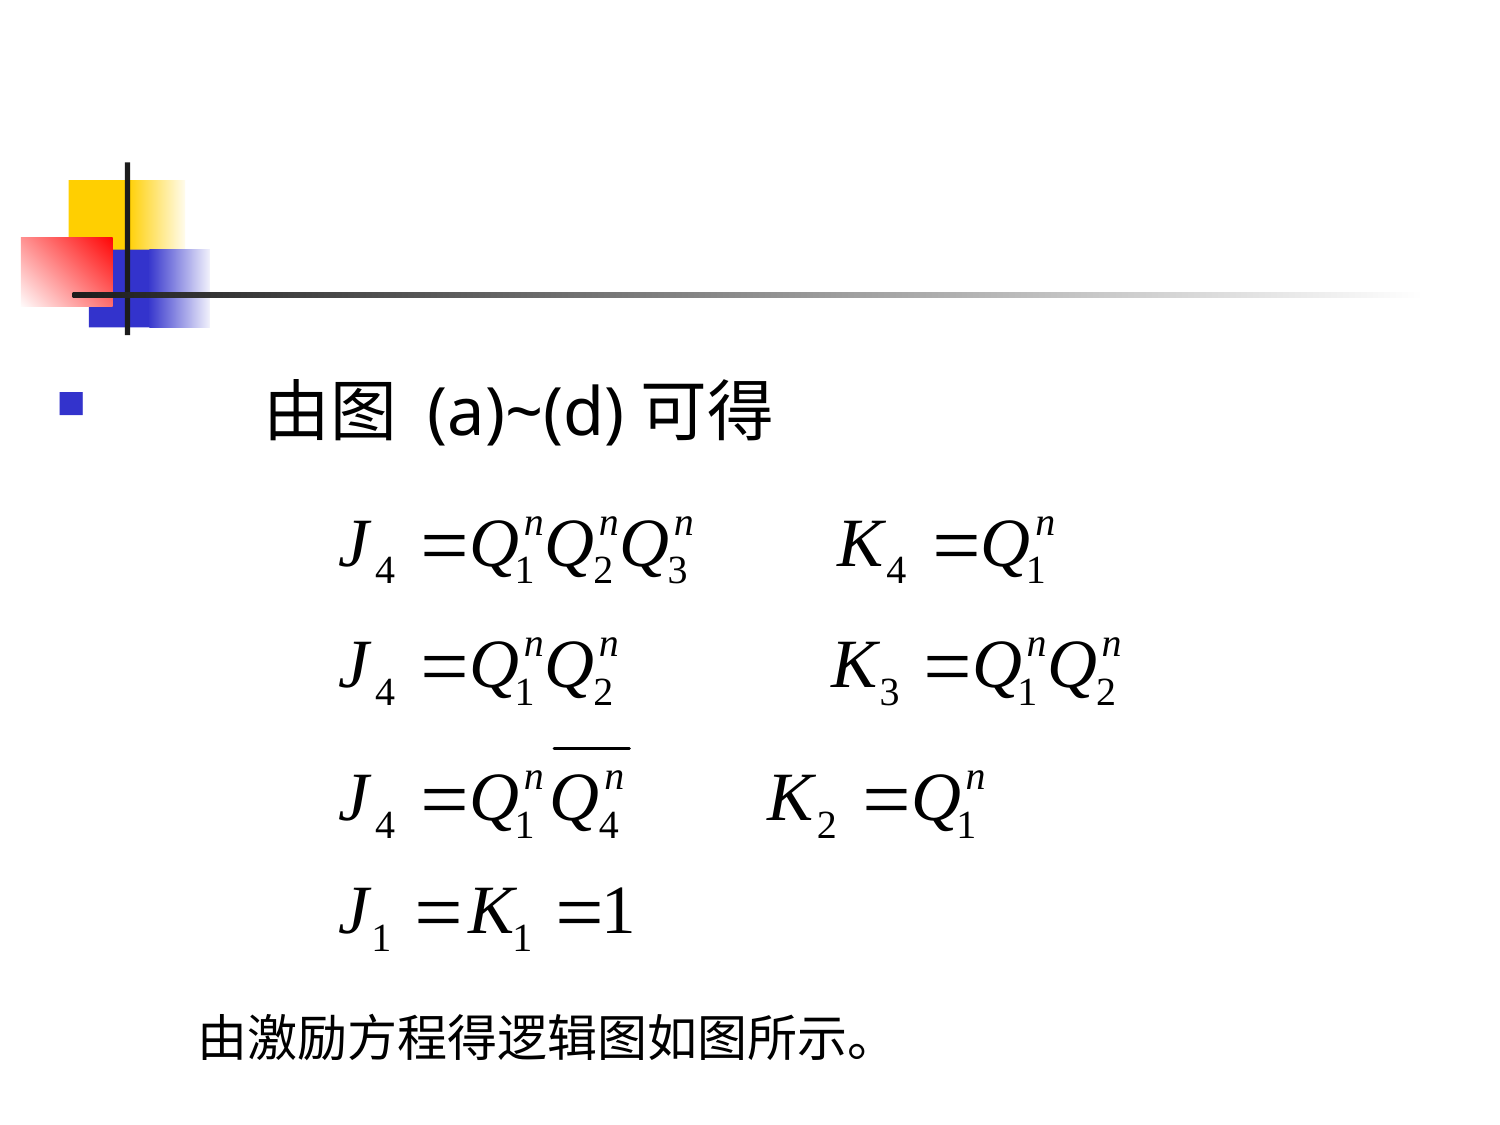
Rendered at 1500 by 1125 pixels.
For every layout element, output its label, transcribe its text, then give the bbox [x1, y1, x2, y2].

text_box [324, 491, 1143, 965]
list 由图 (a)~(d)可得 [40, 361, 1317, 475]
text_box 由激励方程得逻辑图如图所示。 [183, 999, 1246, 1075]
